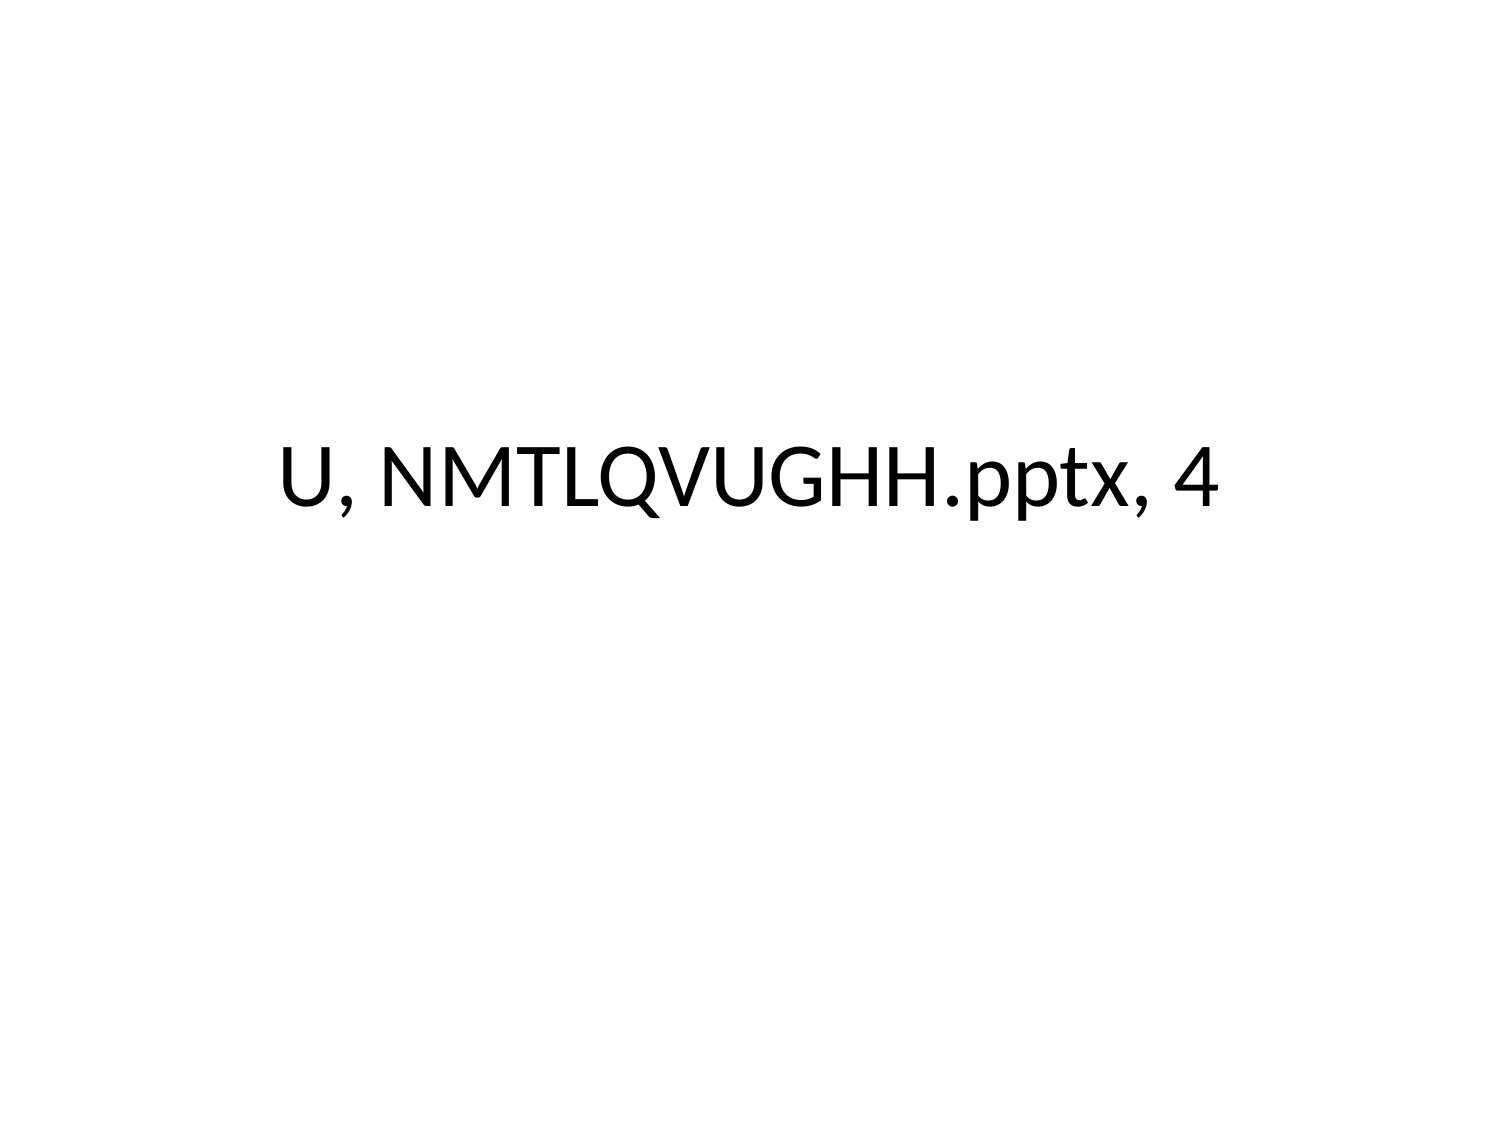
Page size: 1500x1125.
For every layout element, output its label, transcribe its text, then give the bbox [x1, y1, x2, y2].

title U, NMTLQVUGHH.pptx, 4 [112, 349, 1388, 591]
